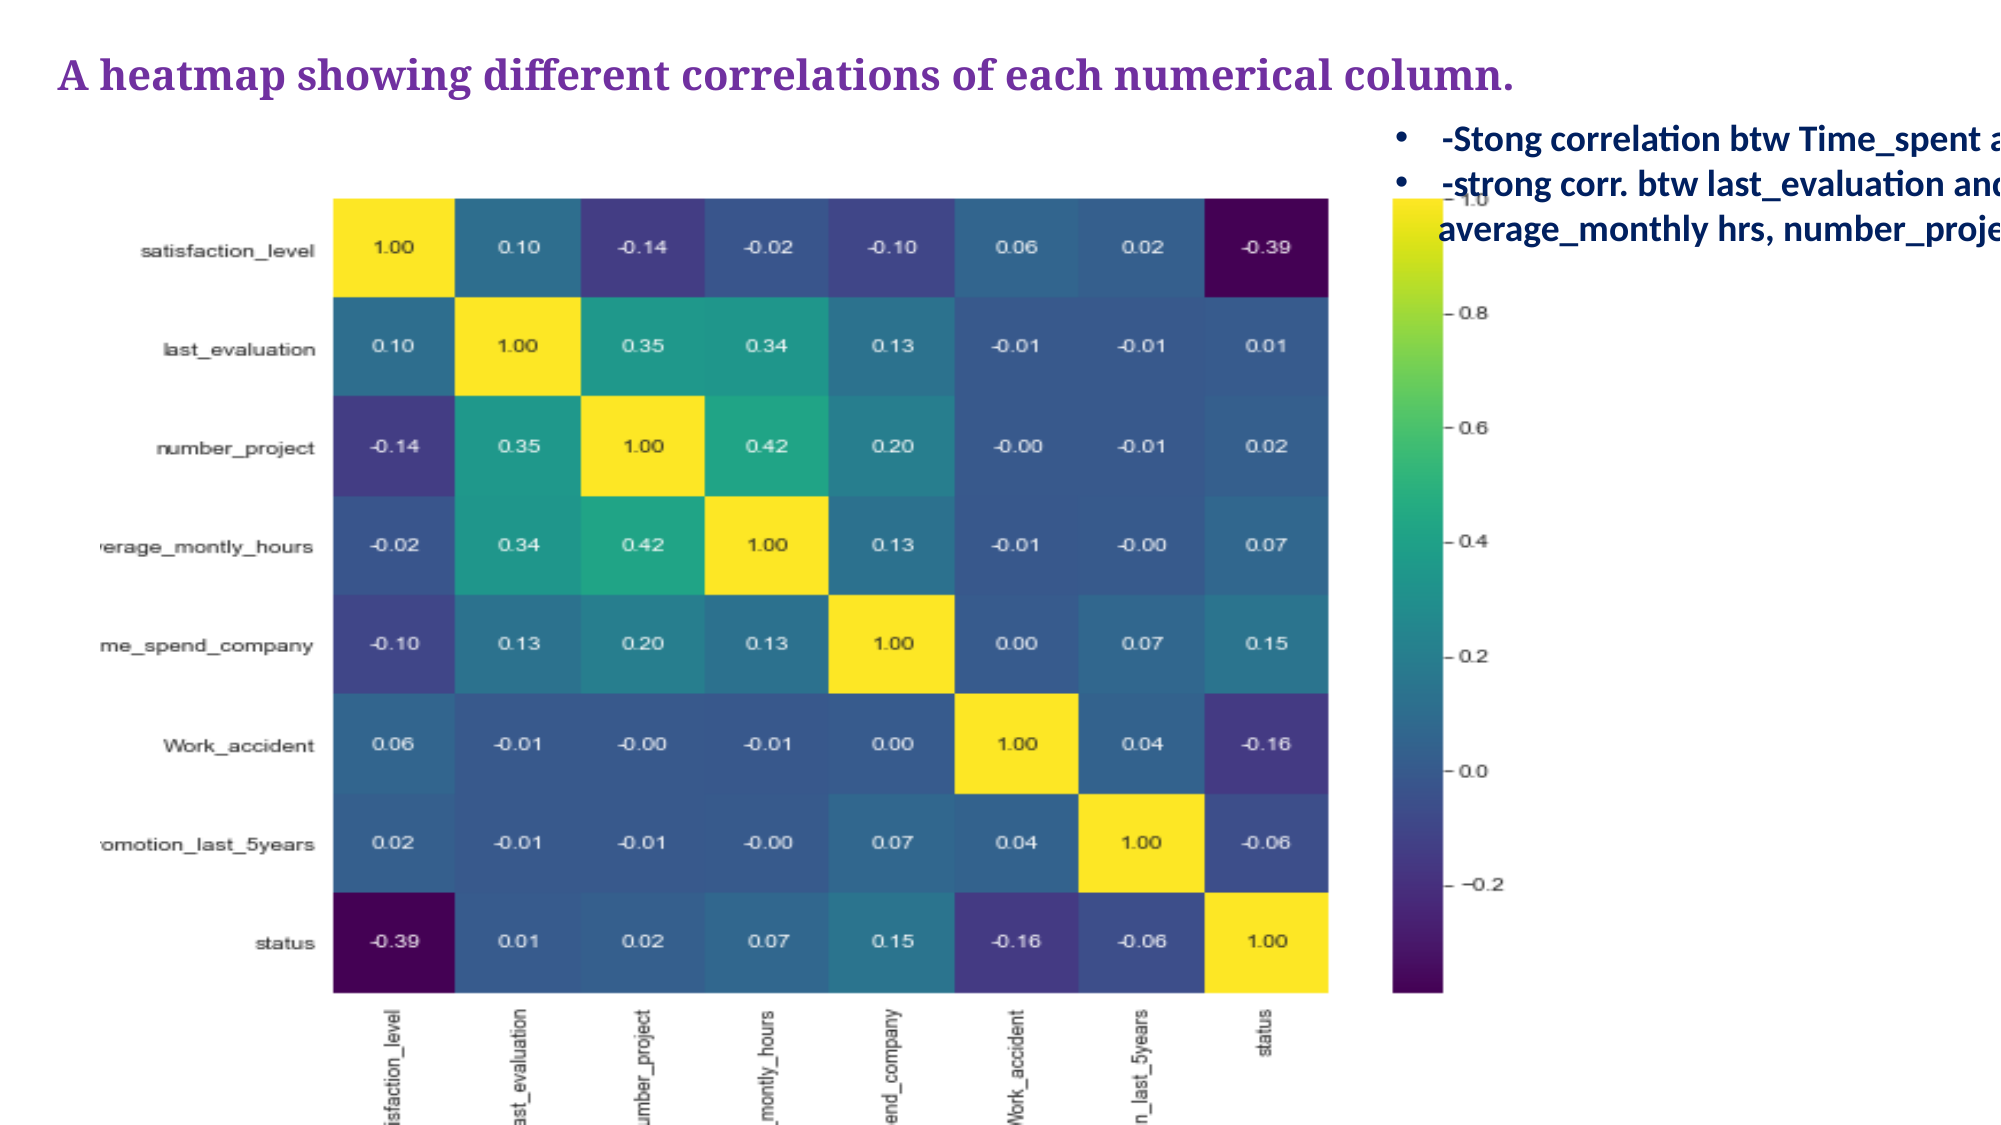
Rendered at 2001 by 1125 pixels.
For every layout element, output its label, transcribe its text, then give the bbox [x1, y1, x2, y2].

text_box -Stong correlation btw Time_spent and status. -strong corr. btw last_evaluation and average_monthly hrs, number_project [1751, 106, 2000, 257]
text_box A heatmap showing different correlations of each numerical column. [42, 41, 1531, 106]
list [100, 73, 1751, 1125]
